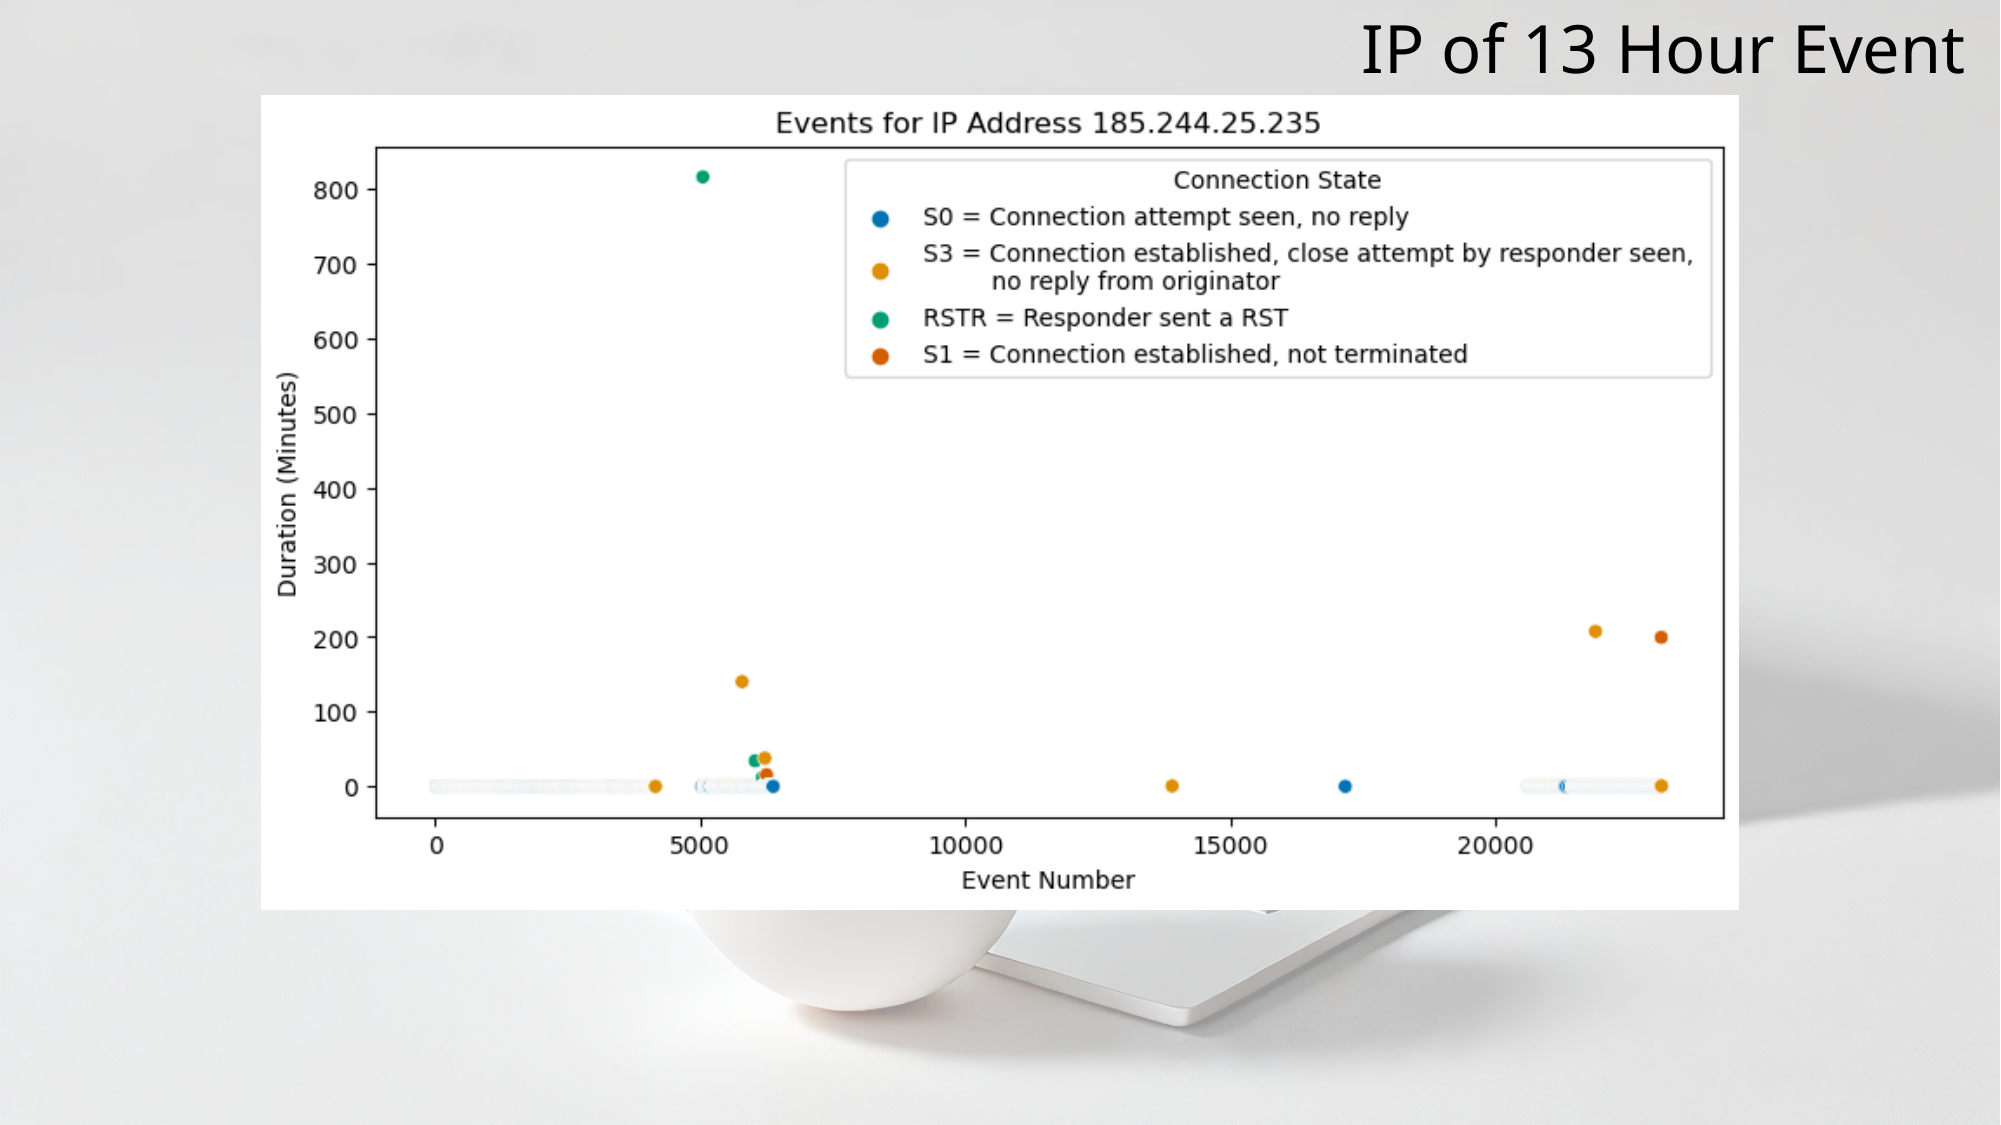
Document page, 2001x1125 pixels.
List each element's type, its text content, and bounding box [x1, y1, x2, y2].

text_box IP of 13 Hour Event [0, 0, 1982, 95]
picture [260, 95, 1740, 910]
